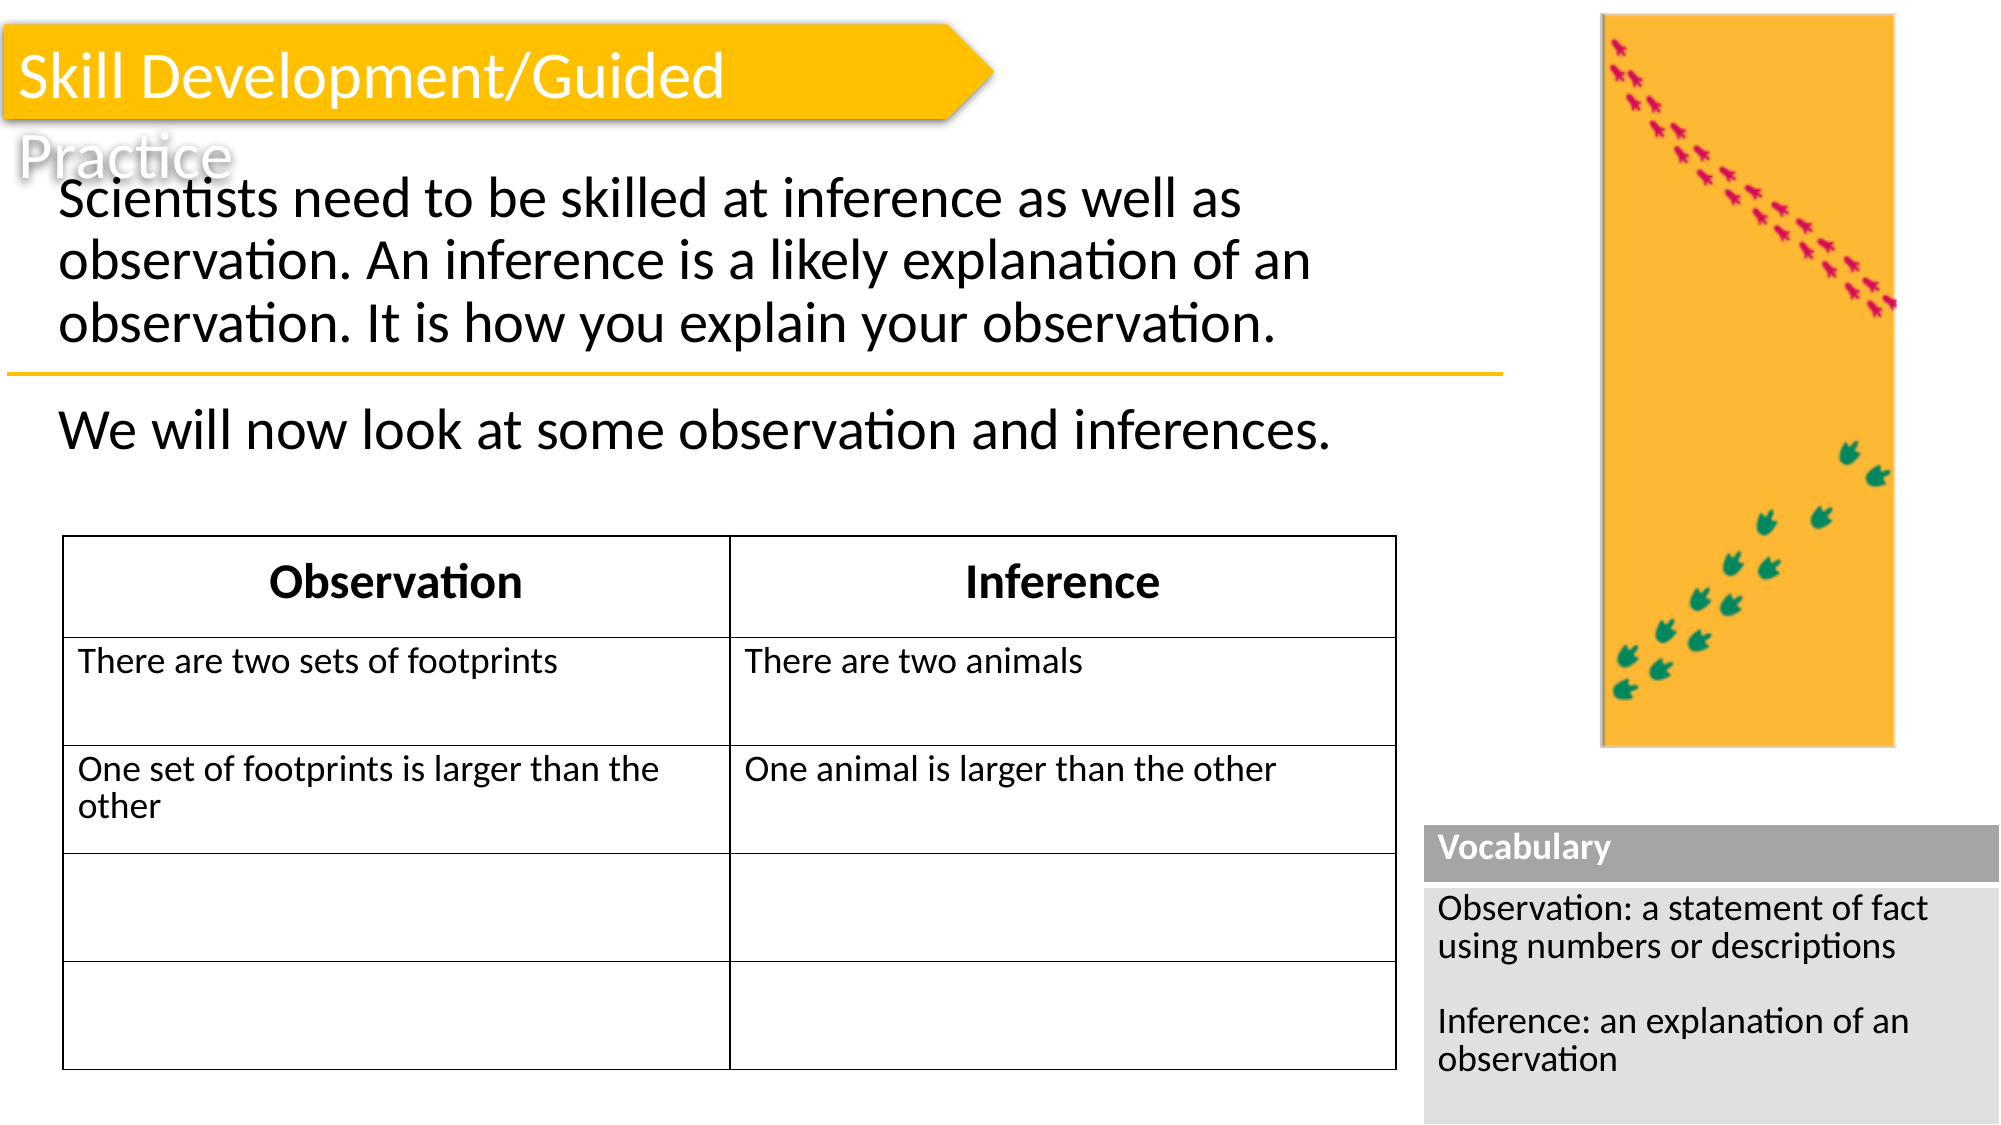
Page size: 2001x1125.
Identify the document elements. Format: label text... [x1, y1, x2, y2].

text_box Scientists need to be skilled at inference as well as observation. An inference is a likely explanation of an observation. It is how you explain your observation. [43, 159, 1508, 383]
table_header Vocabulary [1424, 825, 1999, 882]
table_cell There are two sets of footprints [64, 638, 729, 745]
table_header Inference [731, 537, 1395, 637]
table_cell [64, 962, 729, 1069]
text_box We will now look at some observation and inferences. [43, 391, 1444, 542]
table_cell [64, 854, 729, 961]
table_cell There are two animals [731, 638, 1395, 745]
picture [1599, 13, 1897, 748]
table_cell Observation: a statement of fact using numbers or descriptions Inference: an explanation of an observation [1424, 888, 1999, 1124]
table_cell [731, 962, 1395, 1069]
table_cell One set of footprints is larger than the other [64, 746, 729, 853]
table_cell [731, 854, 1395, 961]
table_header Observation [64, 537, 729, 637]
table_cell One animal is larger than the other [731, 746, 1395, 853]
text_box Skill Development/Guided Practice [3, 24, 995, 119]
